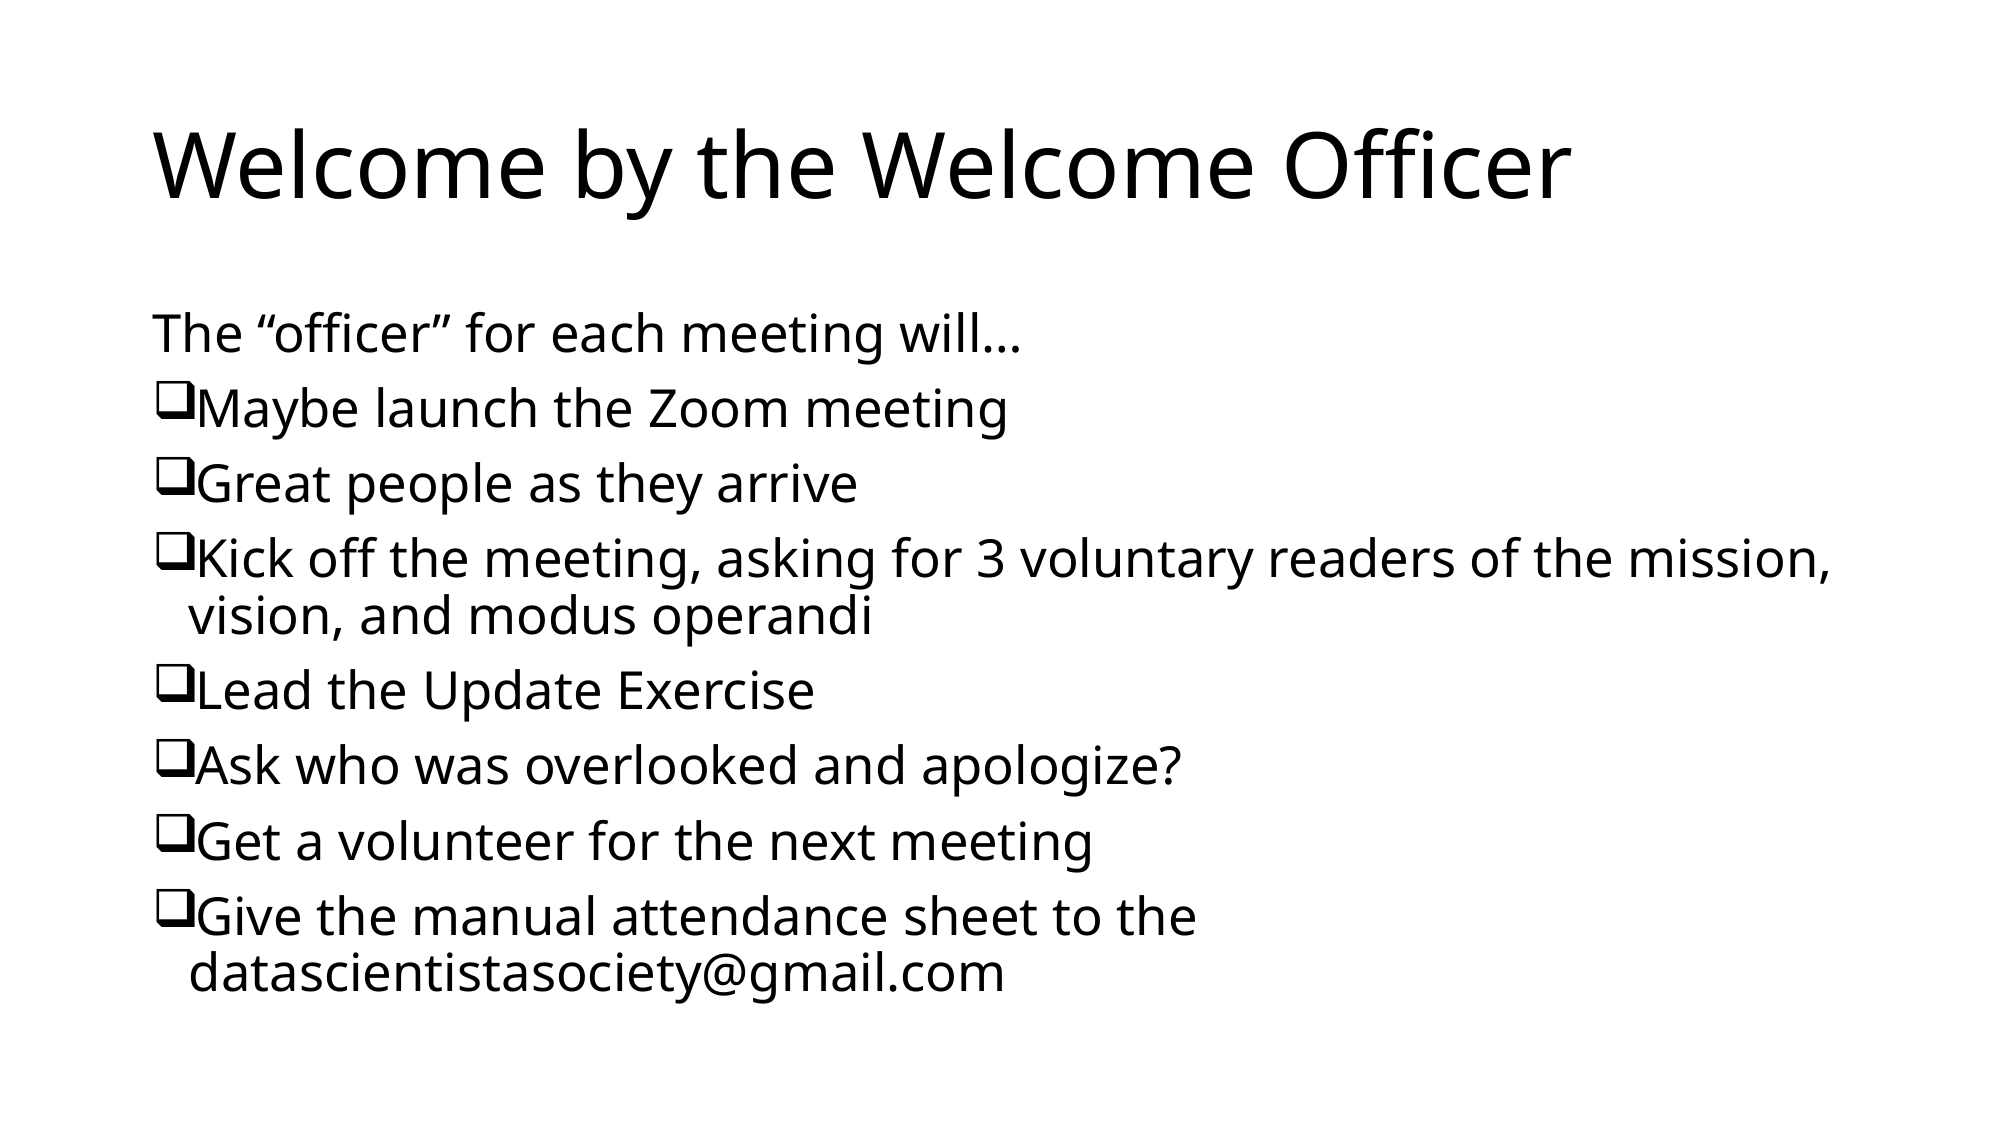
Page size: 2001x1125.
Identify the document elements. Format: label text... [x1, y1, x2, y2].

list The “officer” for each meeting will… Maybe launch the Zoom meeting Great people as they arrive Kick off the meeting, asking for 3 voluntary readers of the mission, vision, and modus operandi Lead the Update Exercise Ask who was overlooked and apologize? Get a volunteer for the next meeting Give the manual attendance sheet to the datascientistasociety@gmail.com [137, 299, 1863, 1014]
title Welcome by the Welcome Officer [137, 59, 1863, 278]
